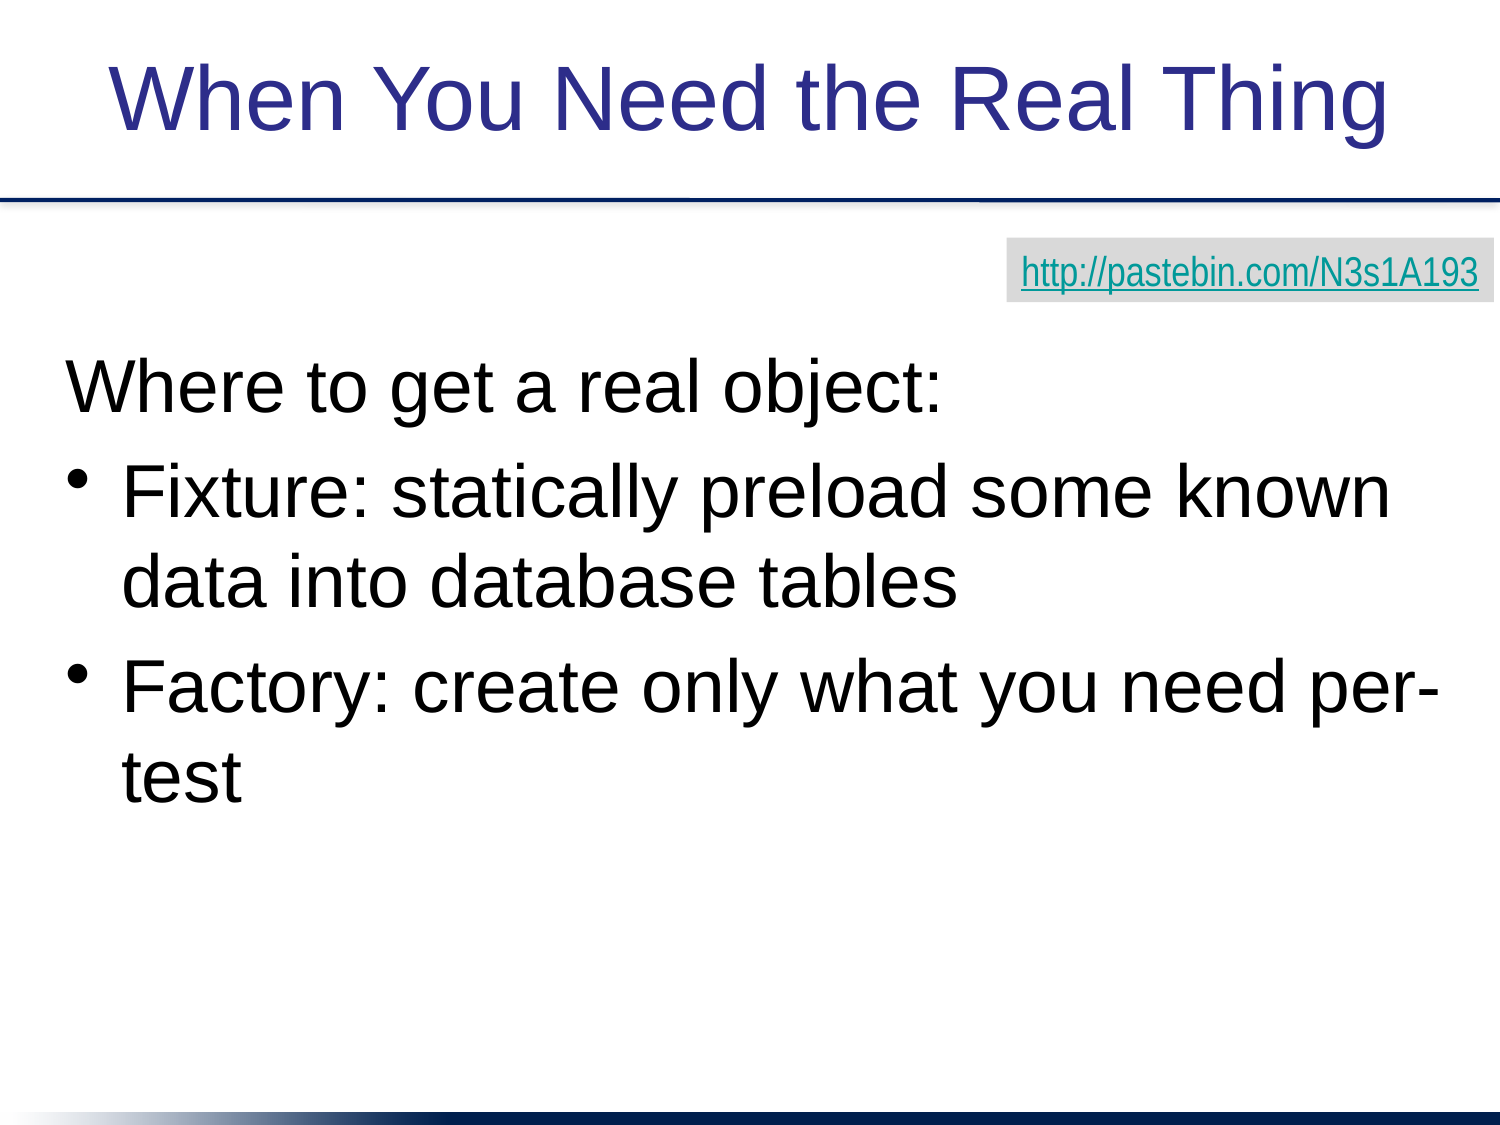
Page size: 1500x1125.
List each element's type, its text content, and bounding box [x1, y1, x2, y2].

title When You Need the Real Thing [0, 0, 1500, 188]
list Where to get a real object: Fixture: statically preload some known data into database tables Factory: create only what you need per-test [50, 224, 1475, 1005]
picture [0, 1112, 1500, 1125]
text_box http://pastebin.com/N3s1A193 [1006, 237, 1494, 303]
